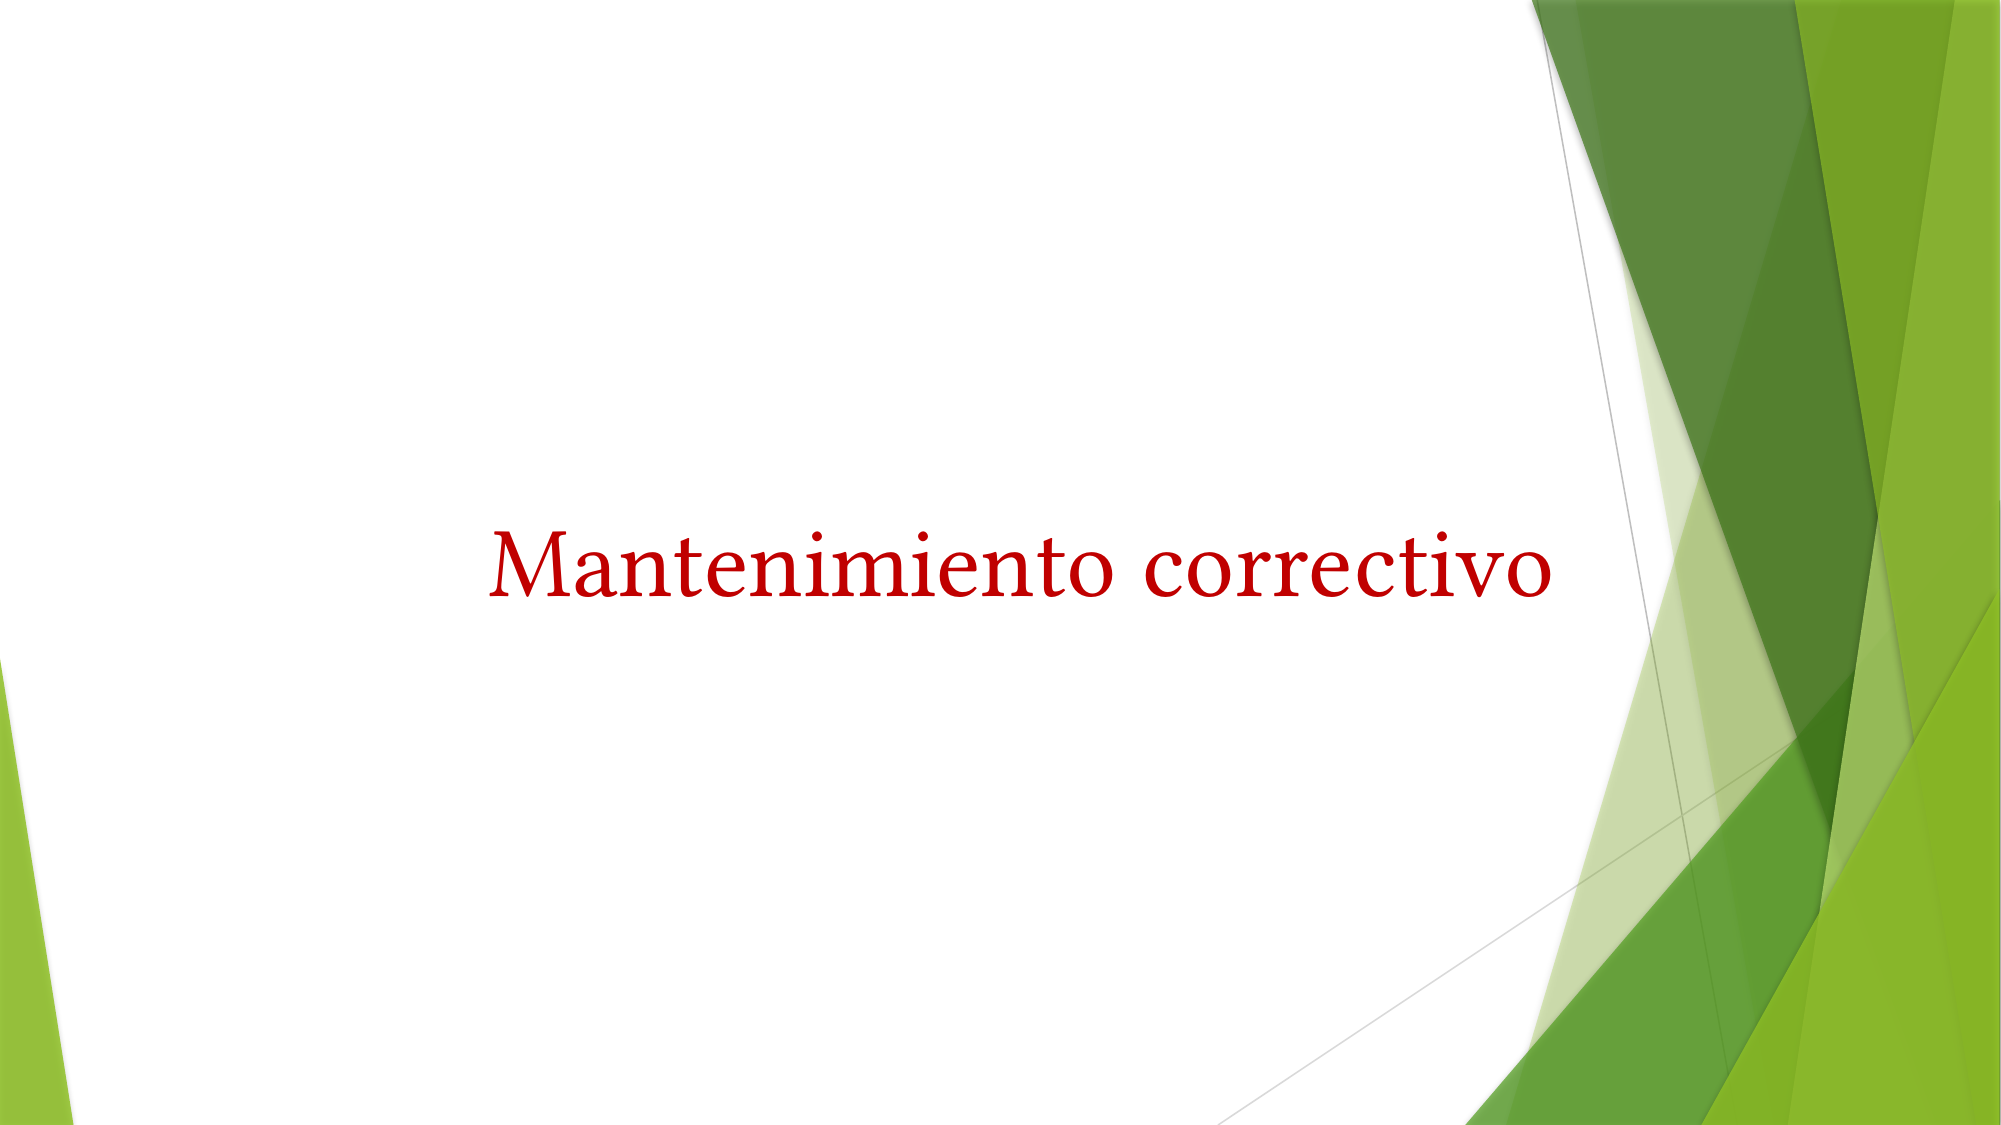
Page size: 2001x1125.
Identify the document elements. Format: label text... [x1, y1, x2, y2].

text_box Mantenimiento correctivo [474, 489, 1571, 624]
